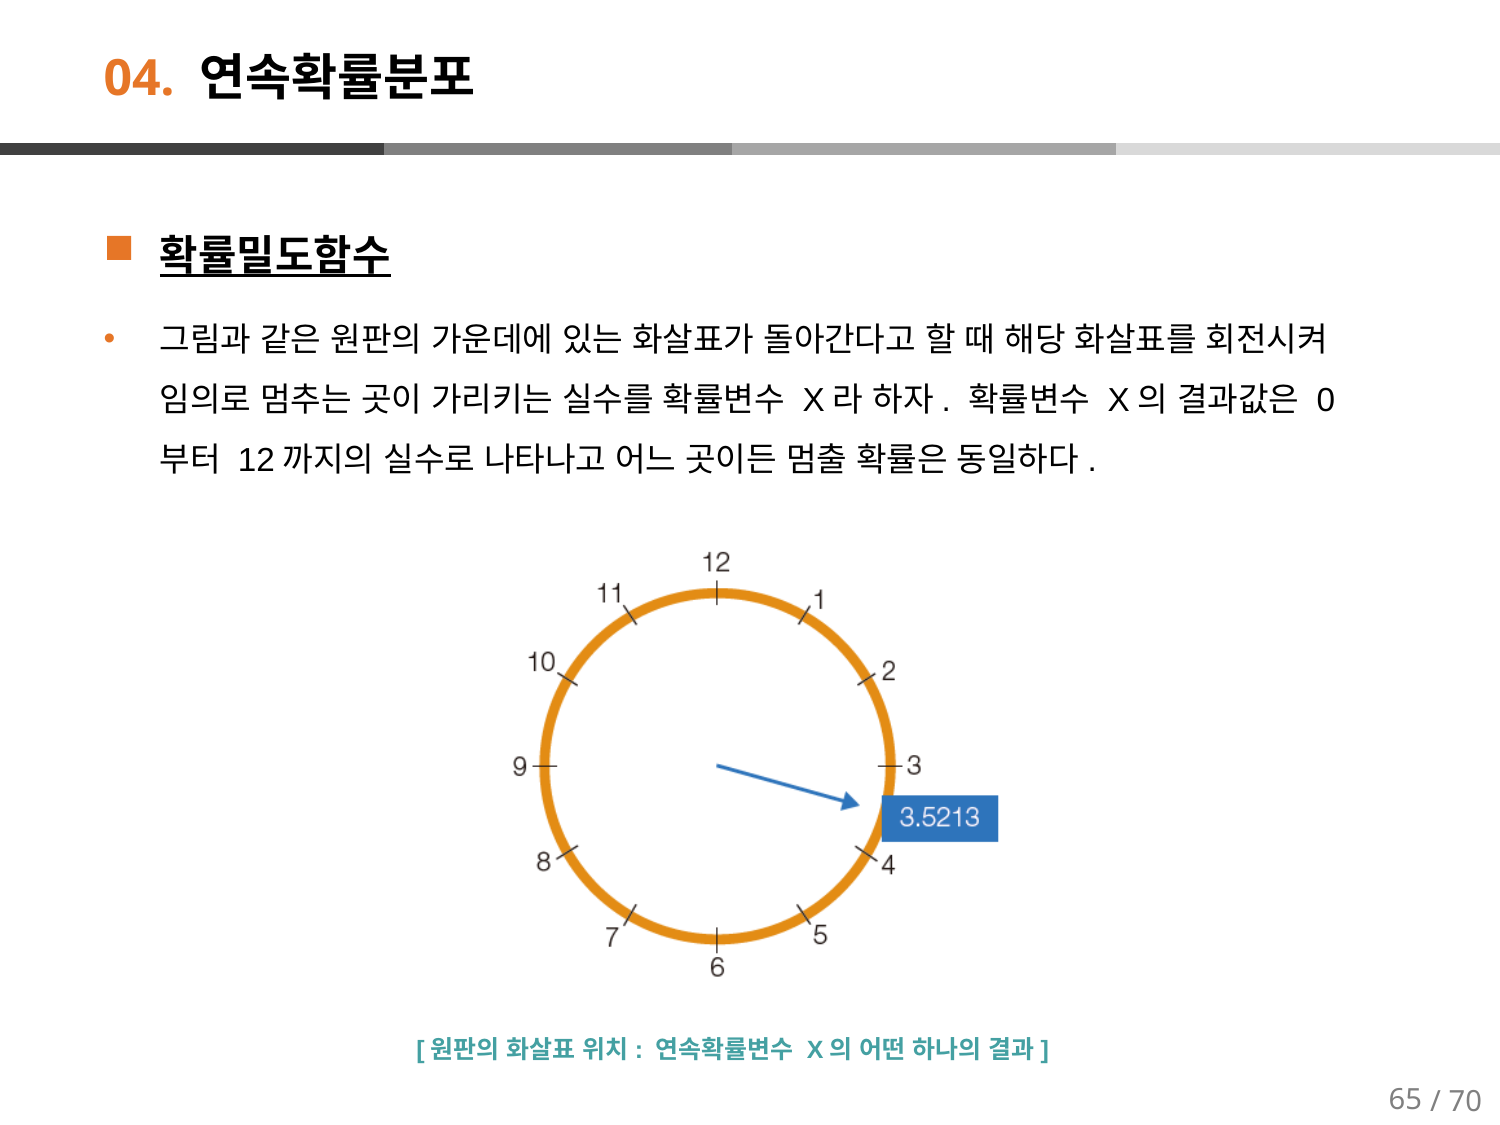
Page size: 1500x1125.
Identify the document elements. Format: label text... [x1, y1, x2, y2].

picture [490, 534, 1010, 1000]
list 확률밀도함수 [88, 196, 1436, 386]
text_box [원판의 화살표 위치: 연속확률변수 X의 어떤 하나의 결과] [401, 1011, 1099, 1071]
title 04. 연속확률분포 [88, 30, 1211, 121]
text_box 그림과 같은 원판의 가운데에 있는 화살표가 돌아간다고 할 때 해당 화살표를 회전시켜 임의로 멈추는 곳이 가리키는 실수를 확률변수 X라 하자. 확률변수 X의 결과값은 0부터 12까지의 실수로 나타나고 어느 곳이든 멈출 확률은 동일하다. [88, 290, 1412, 480]
